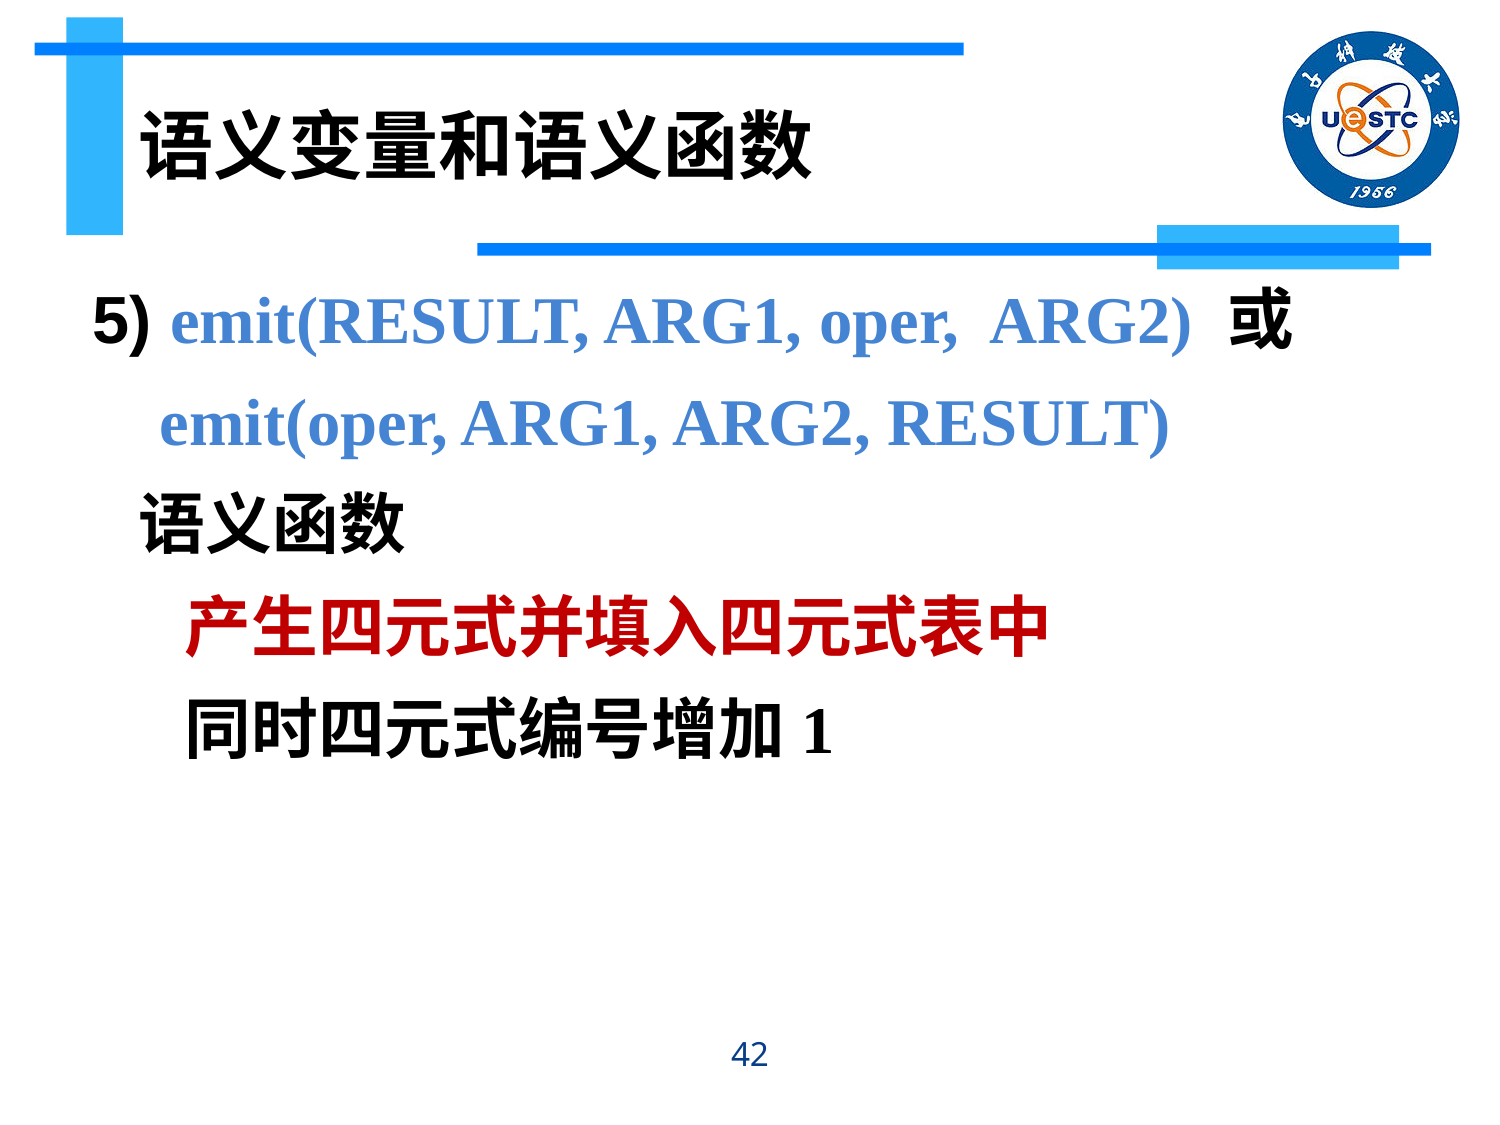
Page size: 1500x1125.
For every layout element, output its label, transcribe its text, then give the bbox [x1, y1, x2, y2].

title 语义变量和语义函数 [123, 66, 1282, 220]
picture [1271, 20, 1470, 219]
text_box 5) emit(RESULT, ARG1, oper, ARG2) 或 emit(oper, ARG1, ARG2, RESULT) 语义函数 产生四元式并填入四元式表中 同时四元式编号增加1 [74, 279, 1425, 965]
slide_number 42 [654, 1025, 846, 1086]
